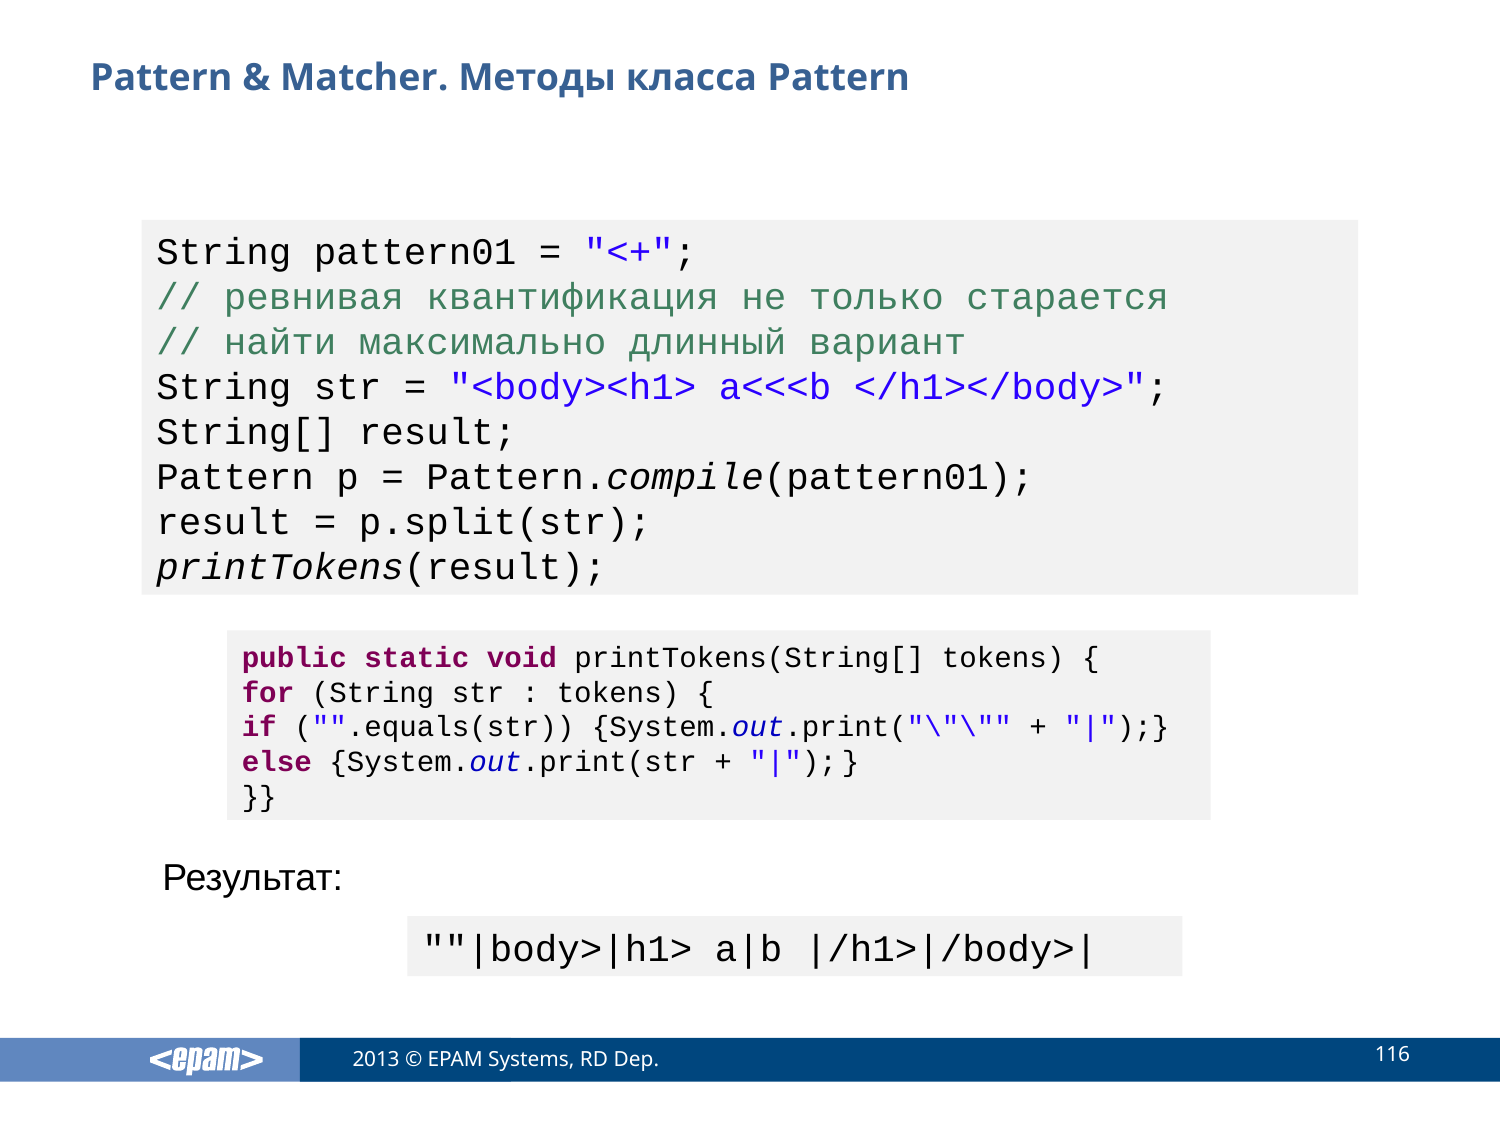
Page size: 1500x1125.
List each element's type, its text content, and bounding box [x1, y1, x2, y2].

text_box public static void printTokens(String[] tokens) { for (String str : tokens) { if ("".equals(str)) {System.out.print("\"\"" + "|");} else {System.out.print(str + "|"); } }} [227, 630, 1211, 820]
list Результат: [147, 845, 1348, 916]
slide_number 116 [1262, 1025, 1425, 1085]
text_box String pattern01 = "<+"; // ревнивая квантификация не только старается // найти максимально длинный вариант String str = "<body><h1> a<<<b </h1></body>"; String[] result; Pattern p = Pattern.compile(pattern01); result = p.split(str); printTokens(result); [141, 219, 1359, 595]
text_box ""|body>|h1> a|b |/h1>|/body>| [407, 916, 1183, 977]
footer 2013 © EPAM Systems, RD Dep. [337, 1028, 738, 1088]
title Pattern & Matcher. Методы класса Pattern [75, 45, 1425, 163]
